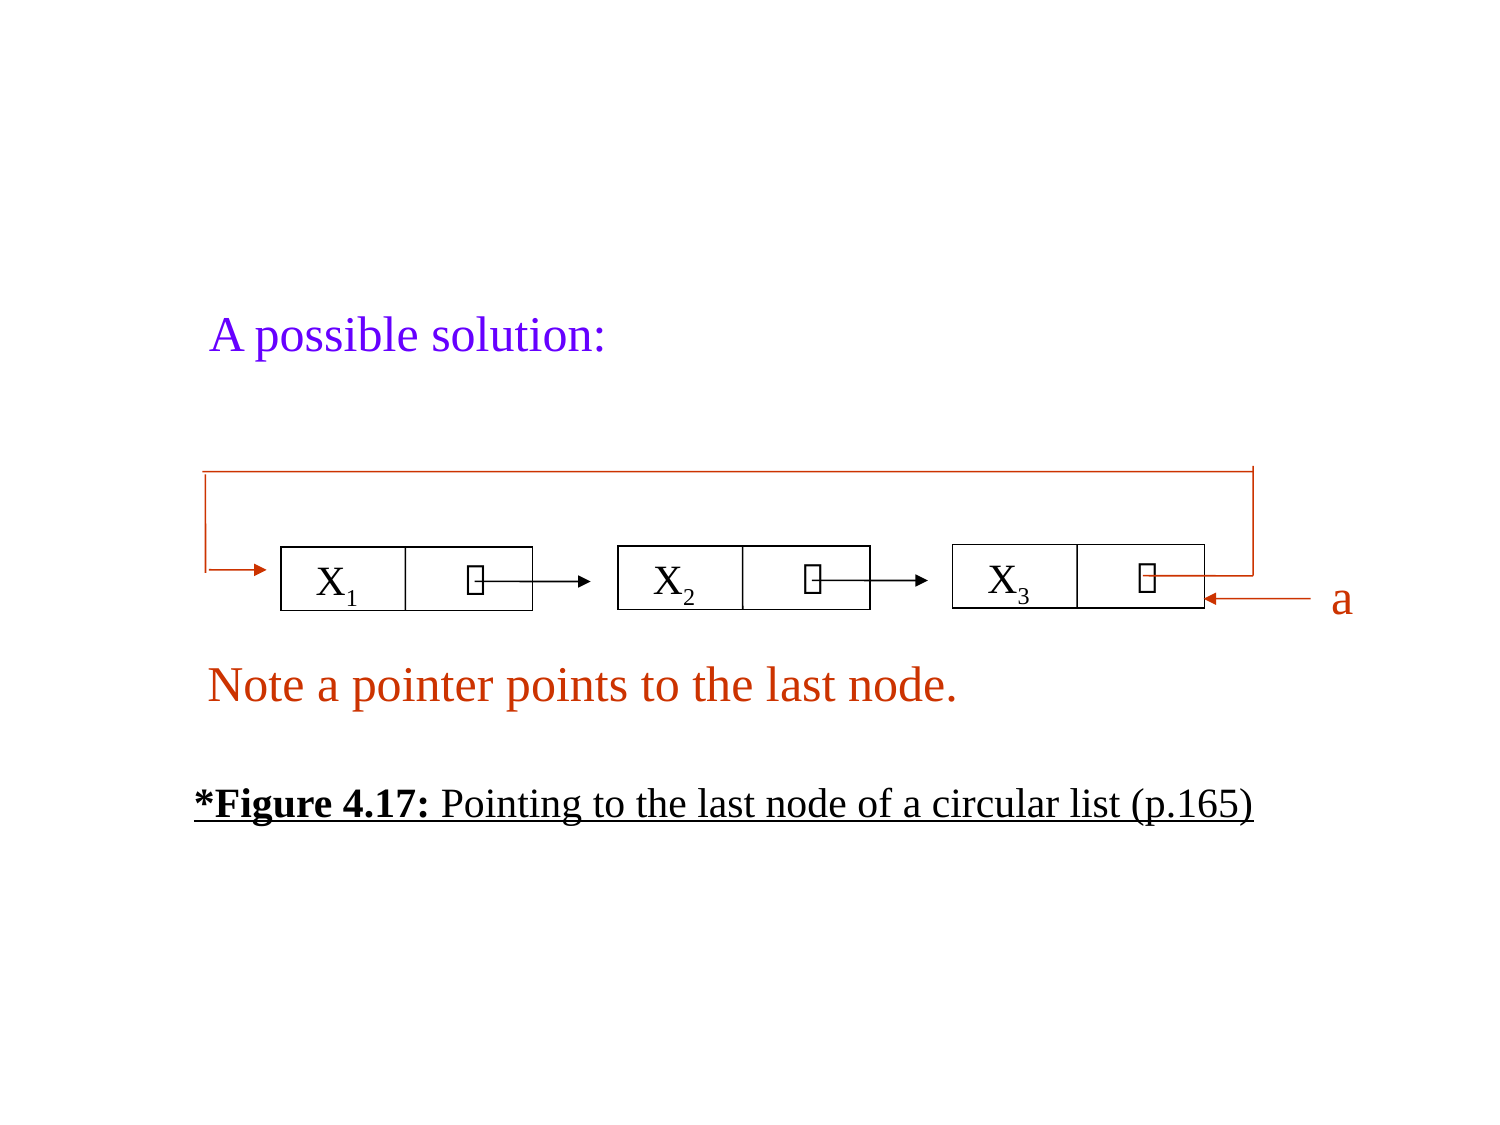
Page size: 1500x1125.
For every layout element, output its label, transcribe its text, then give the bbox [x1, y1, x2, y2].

text_box A possible solution: [194, 294, 622, 369]
text_box *Figure 4.17: Pointing to the last node of a circular list (p.165) [179, 768, 1269, 833]
text_box [952, 544, 972, 609]
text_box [618, 545, 928, 611]
text_box a [1316, 557, 1369, 633]
text_box [208, 563, 267, 577]
text_box [1175, 544, 1205, 575]
text_box Note a pointer points to the last node. [192, 644, 974, 720]
text_box [1203, 592, 1311, 605]
text_box X3  [972, 544, 1175, 617]
text_box [1175, 576, 1205, 609]
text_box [280, 546, 591, 612]
